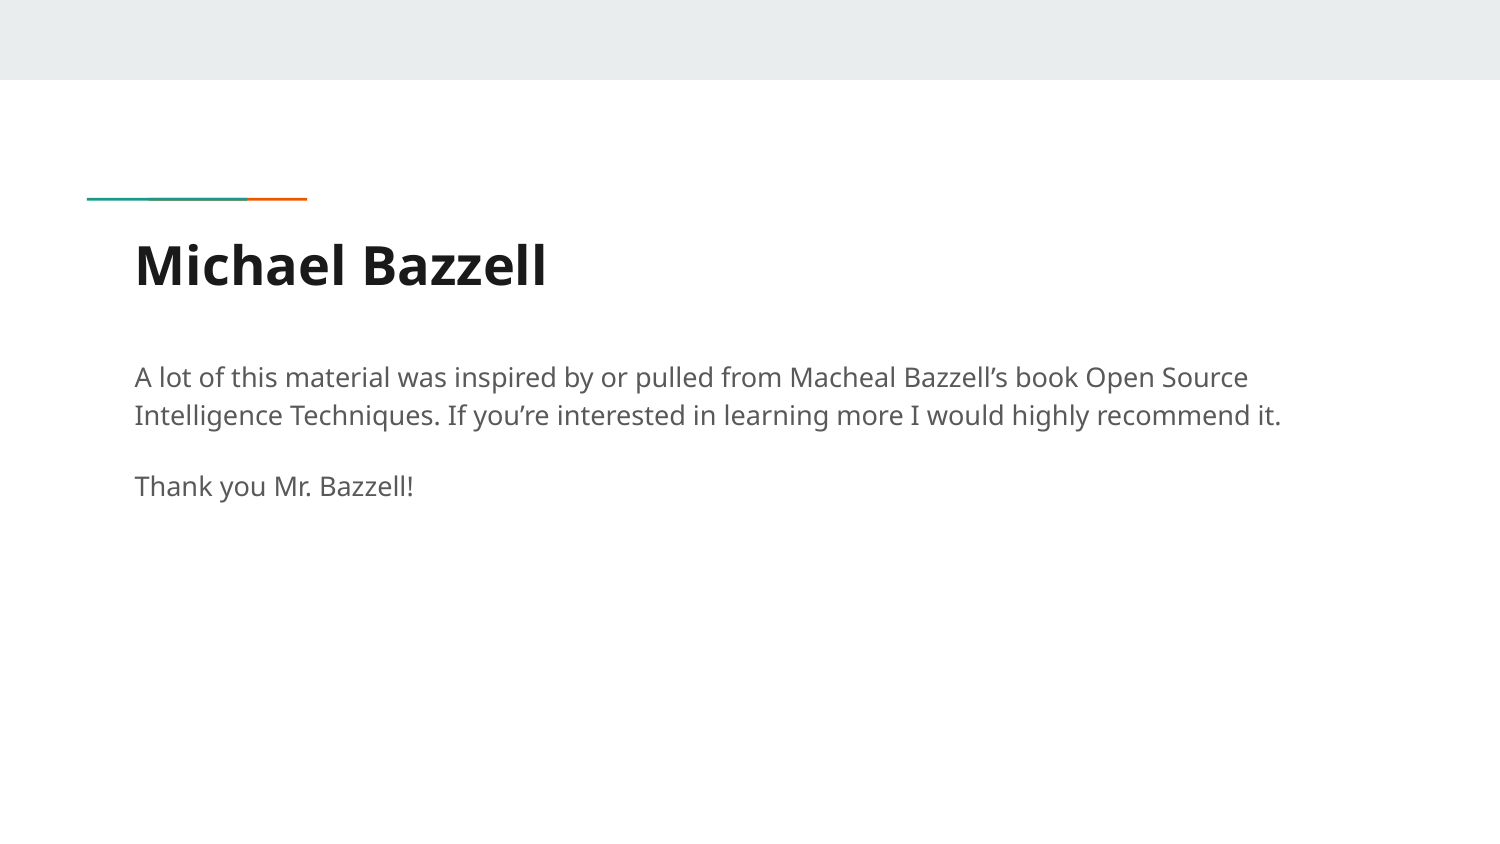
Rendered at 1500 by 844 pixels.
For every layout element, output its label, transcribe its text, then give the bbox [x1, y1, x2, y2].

title Michael Bazzell [119, 216, 1381, 305]
list A lot of this material was inspired by or pulled from Macheal Bazzell’s book Open Source Intelligence Techniques. If you’re interested in learning more I would highly recommend it. Thank you Mr. Bazzell! [119, 341, 1381, 712]
